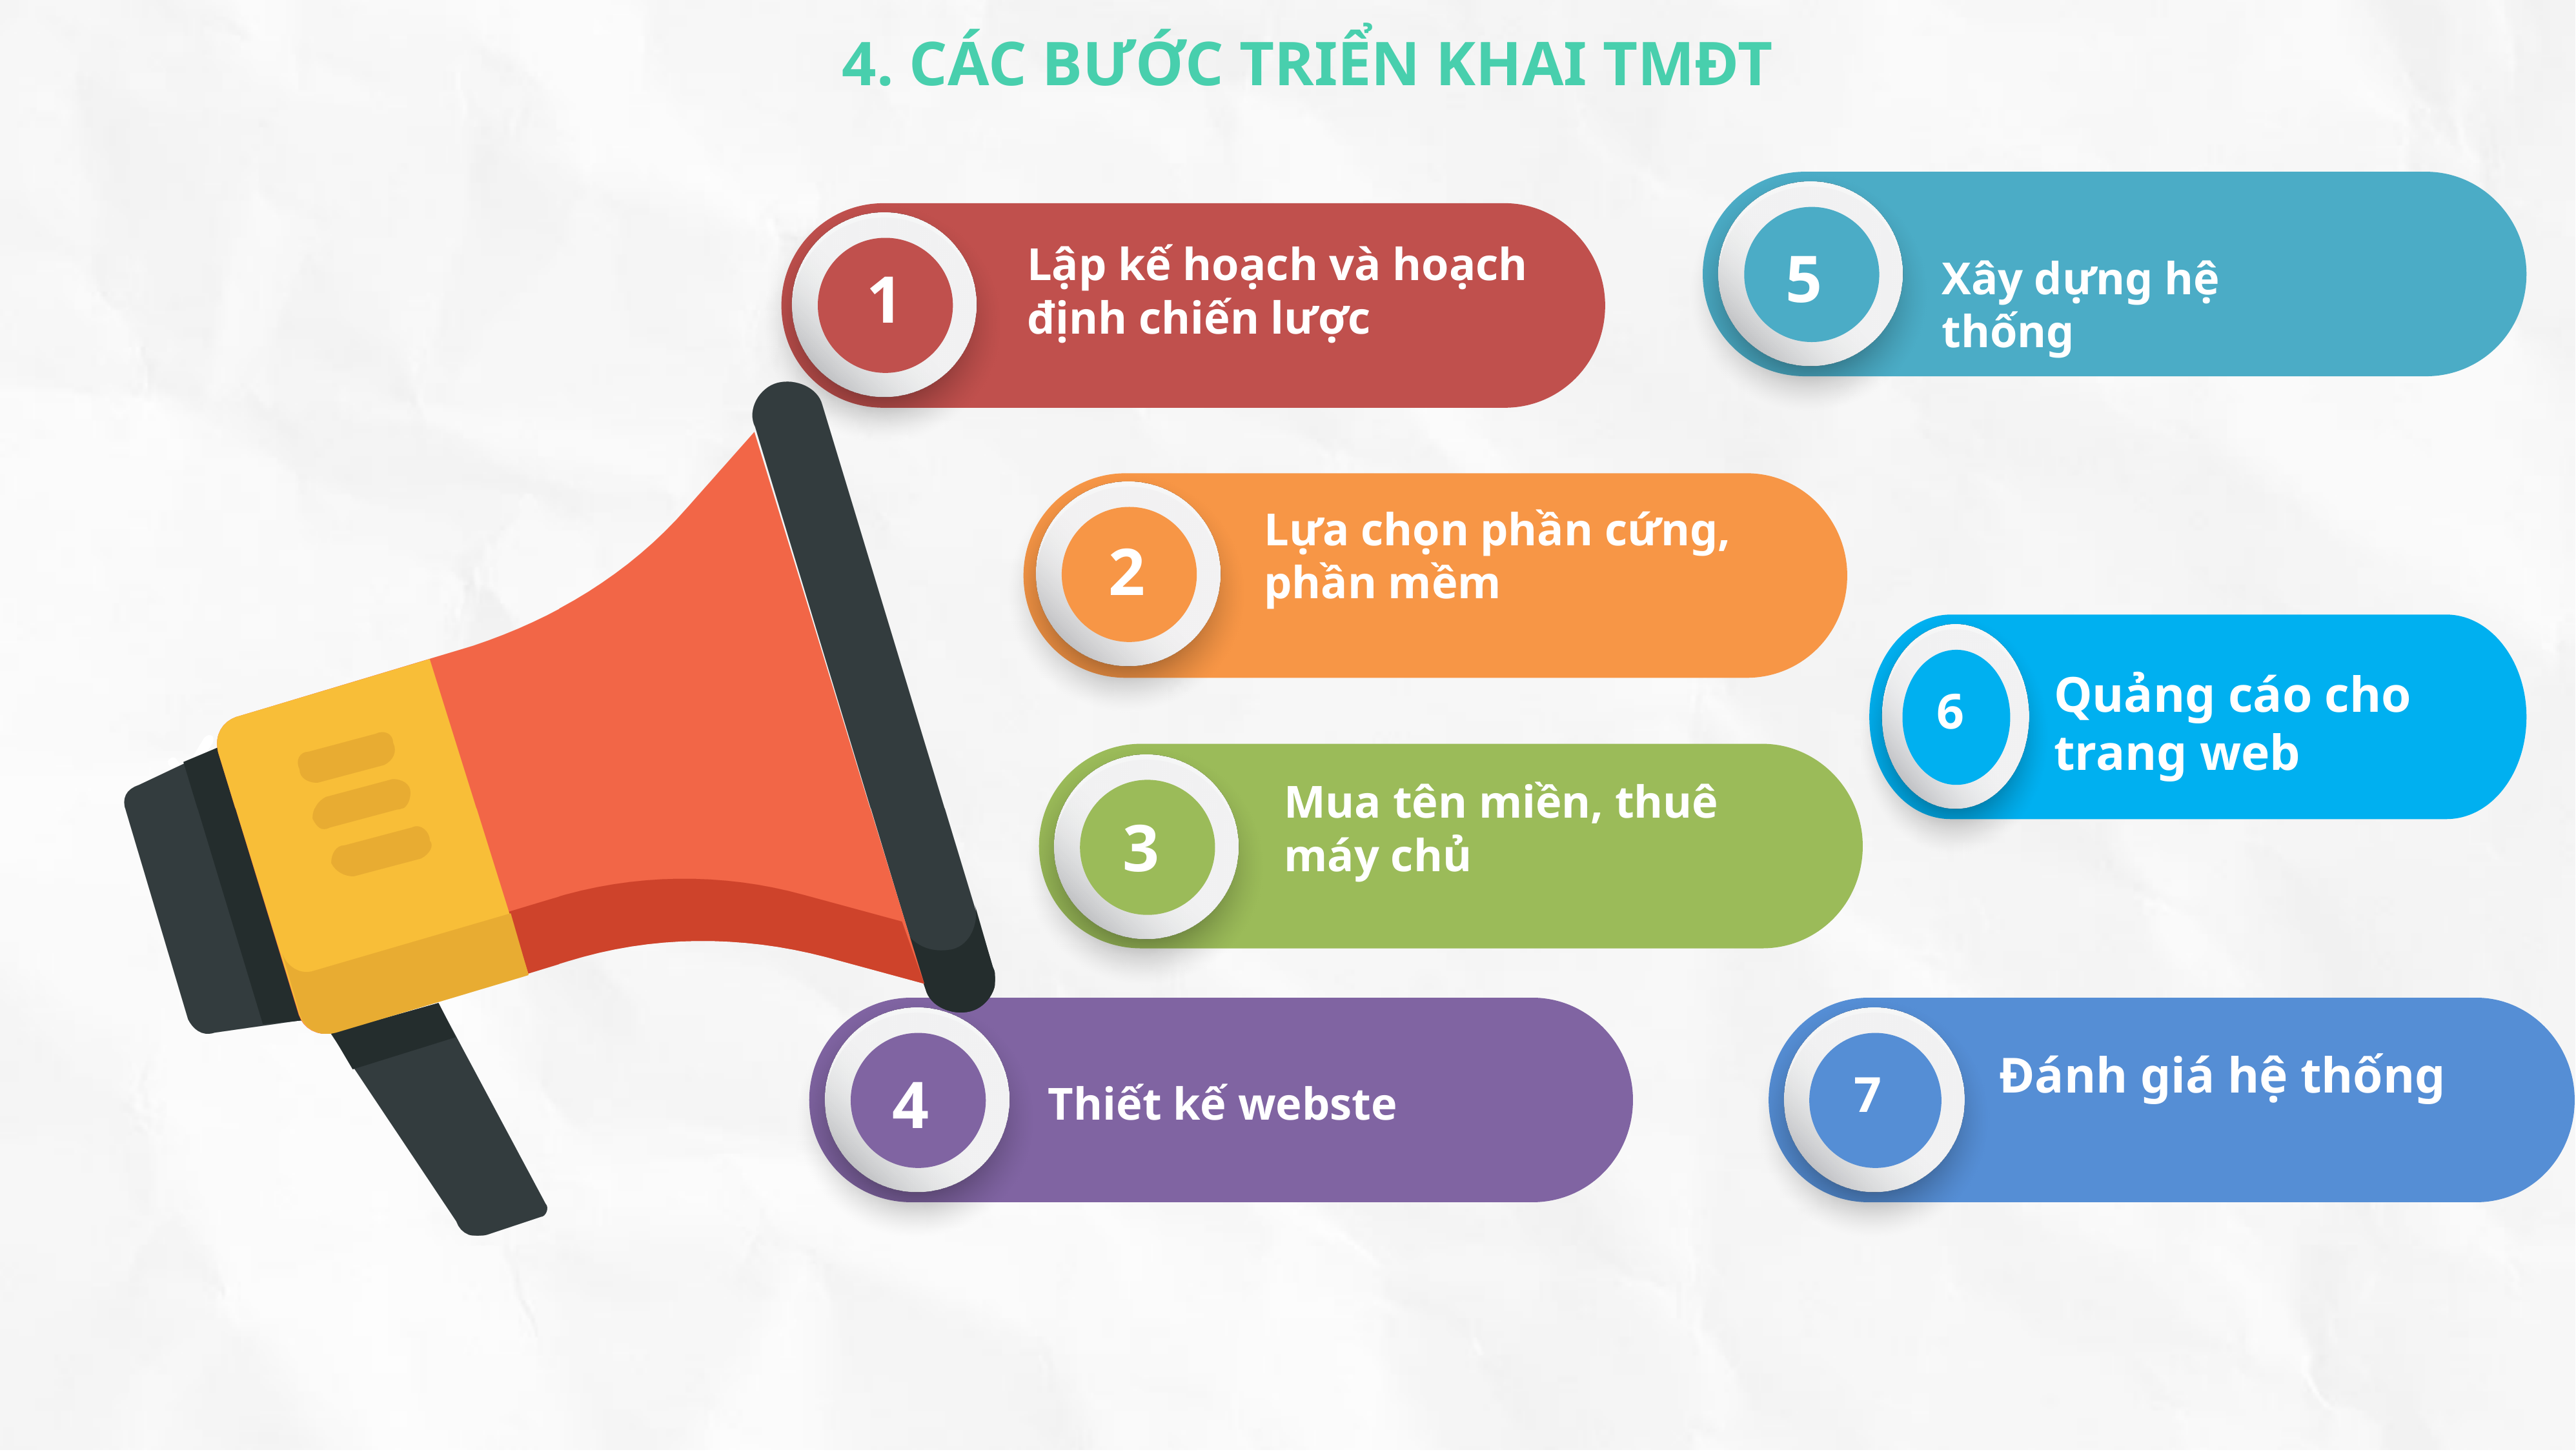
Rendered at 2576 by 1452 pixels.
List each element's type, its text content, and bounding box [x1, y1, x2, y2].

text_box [1752, 996, 2575, 1241]
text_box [760, 201, 1605, 446]
picture [0, 0, 2575, 1450]
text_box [793, 996, 1633, 1241]
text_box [1856, 613, 2527, 858]
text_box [1686, 170, 2527, 415]
text_box 4. CÁC BƯỚC TRIỂN KHAI TMĐT [214, 20, 2401, 103]
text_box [1004, 470, 1847, 715]
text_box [1022, 743, 1863, 988]
